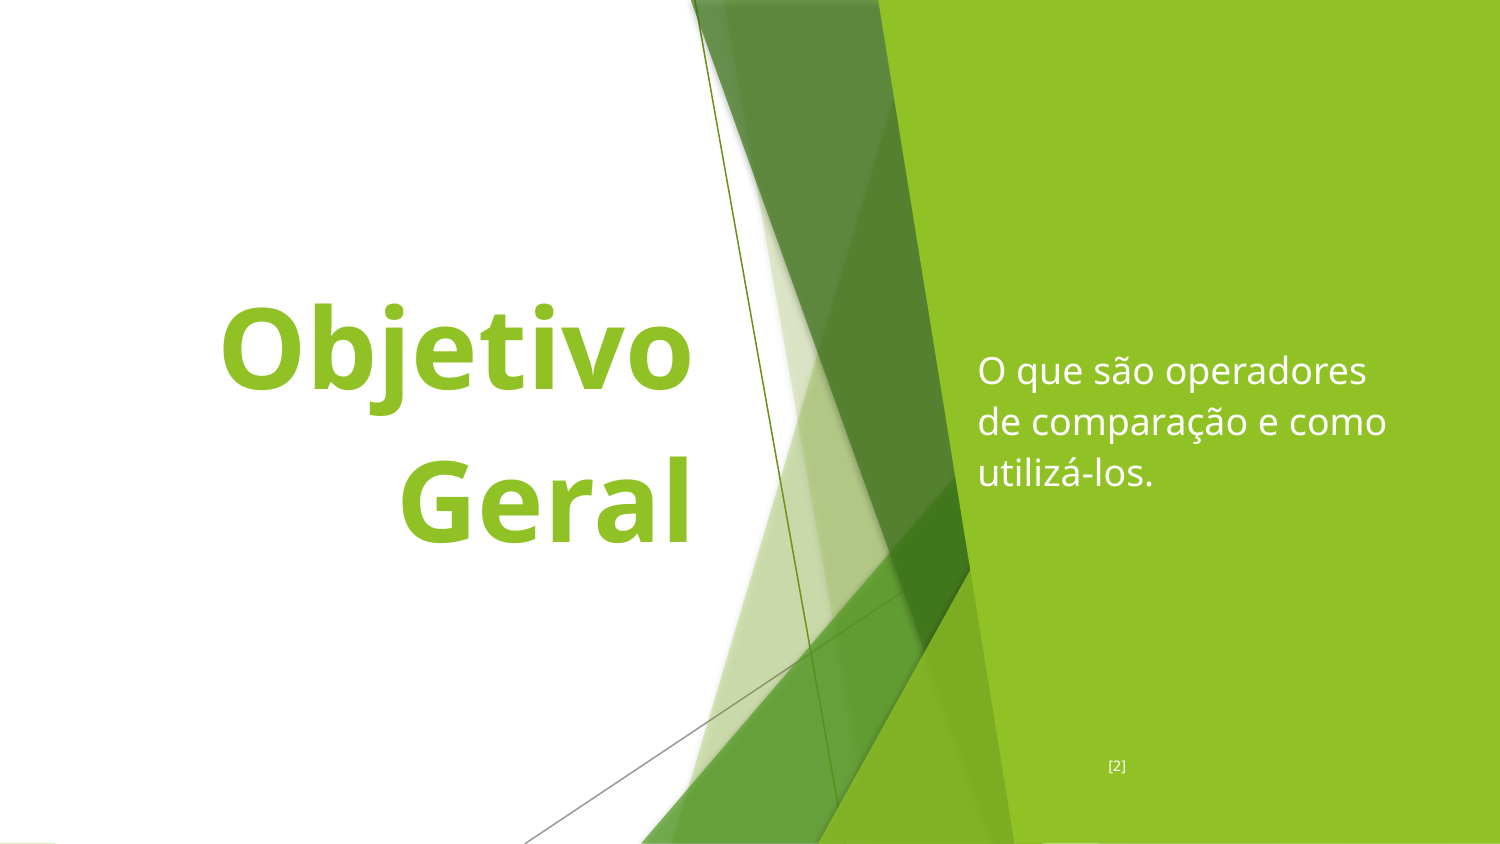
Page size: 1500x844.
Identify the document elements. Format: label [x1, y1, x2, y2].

text_box [1113, 0, 1500, 844]
text_box [524, 0, 1112, 844]
text_box [0, 0, 521, 844]
